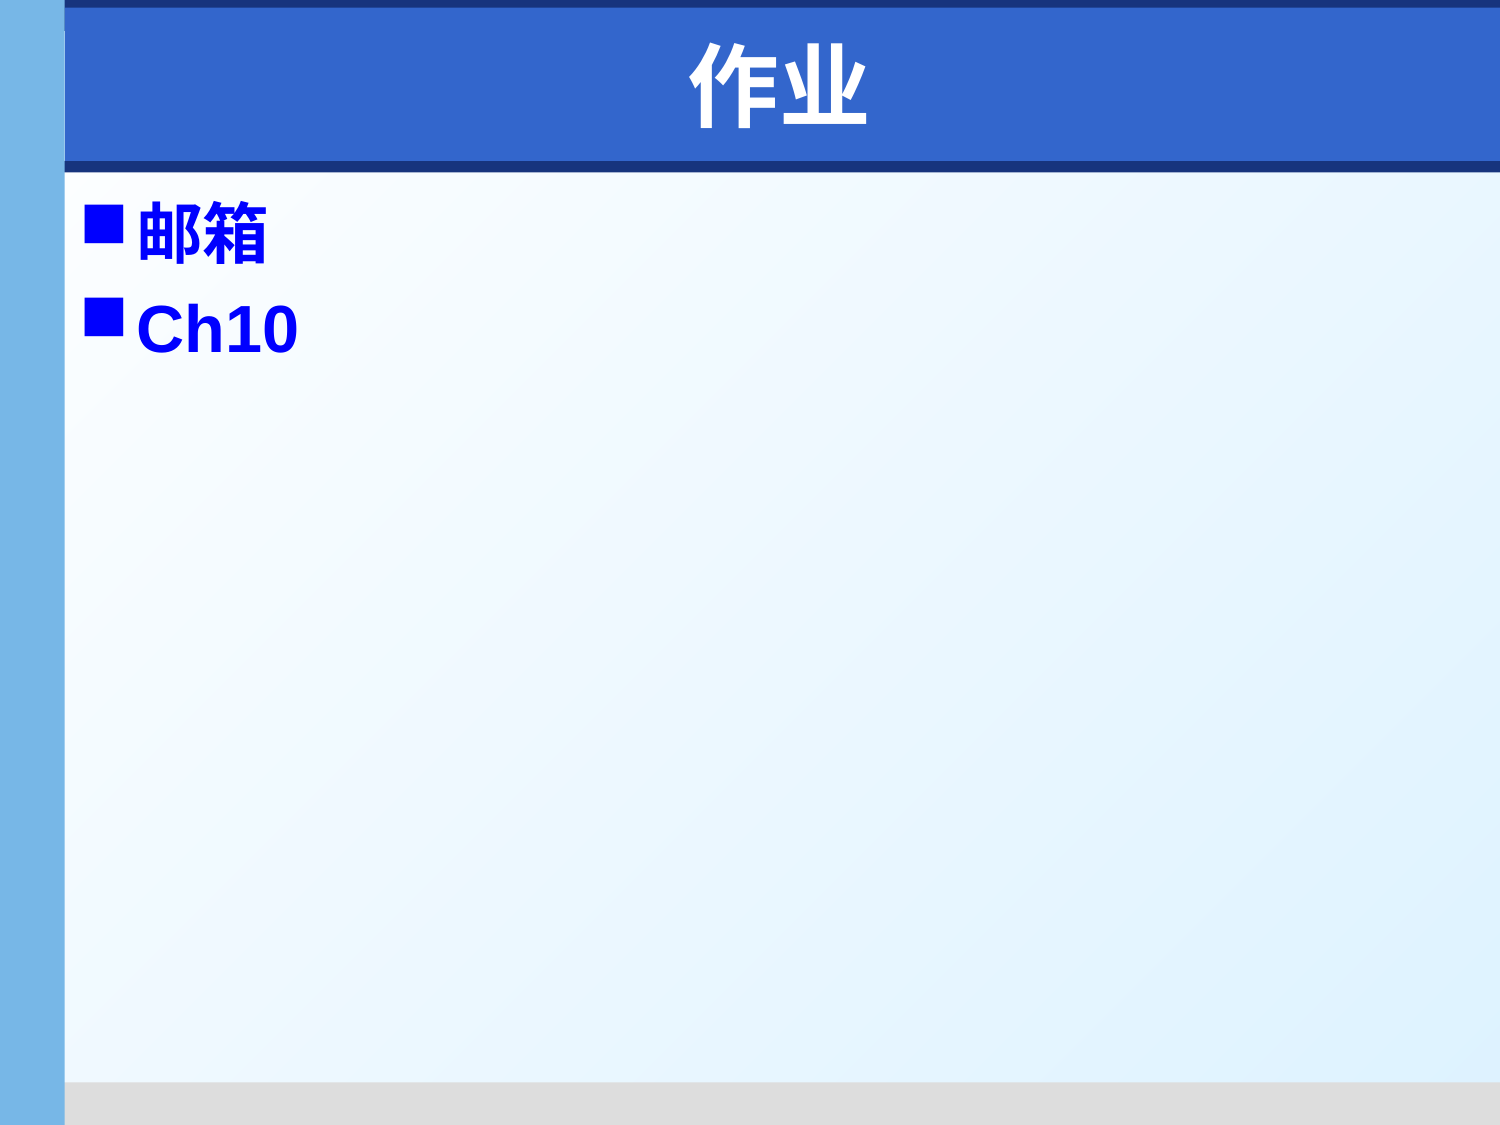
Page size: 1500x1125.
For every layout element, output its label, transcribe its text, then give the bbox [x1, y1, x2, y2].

list 邮箱 Ch10 [64, 184, 1471, 1071]
title 作业 [88, 19, 1471, 149]
